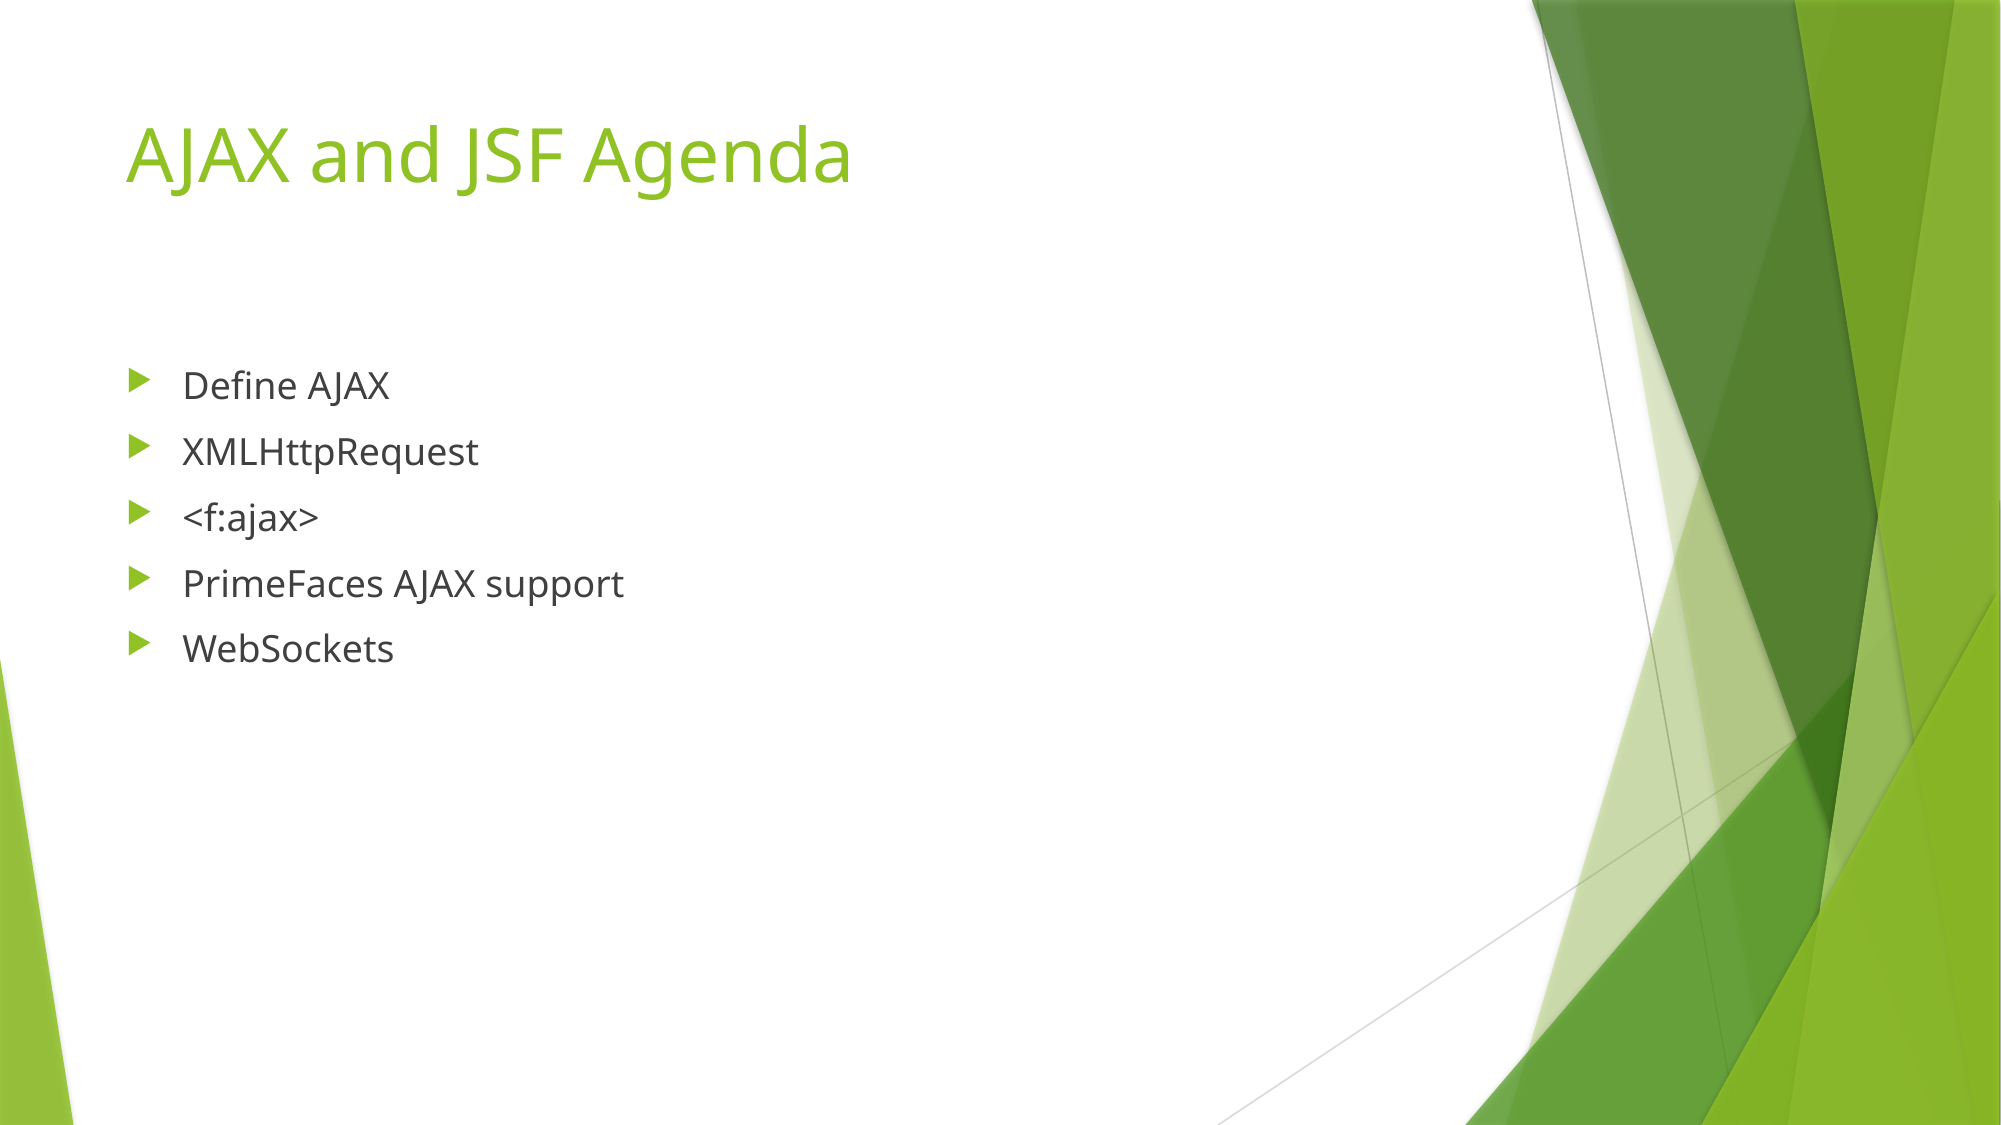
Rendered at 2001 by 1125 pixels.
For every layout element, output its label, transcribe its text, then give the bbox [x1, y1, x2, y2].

title AJAX and JSF Agenda [111, 99, 1522, 317]
list Define AJAX XMLHttpRequest <f:ajax> PrimeFaces AJAX support WebSockets [111, 354, 1522, 992]
